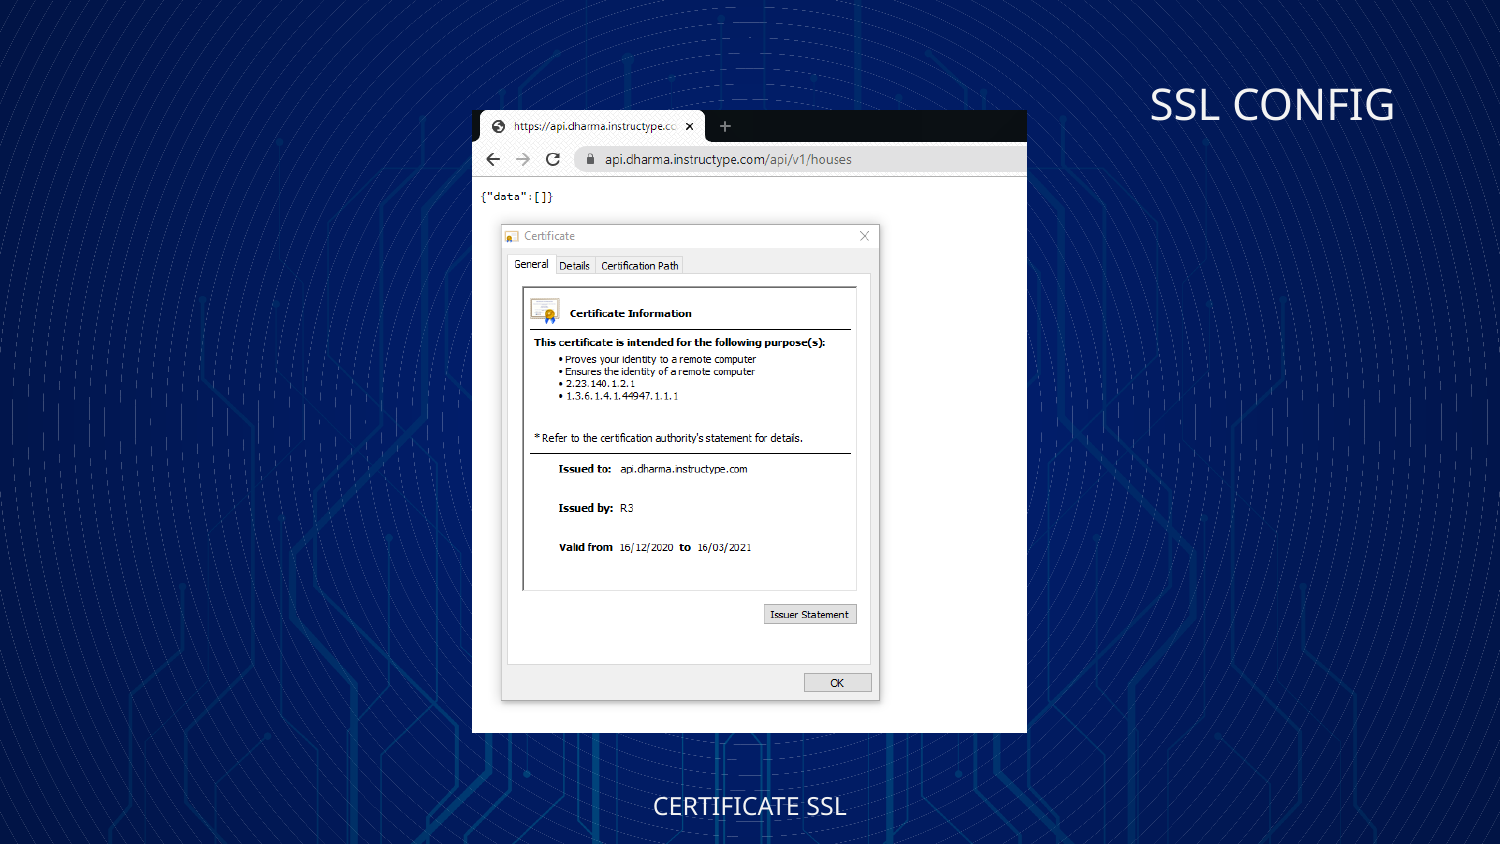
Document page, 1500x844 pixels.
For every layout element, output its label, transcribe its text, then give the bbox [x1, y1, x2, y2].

title SSL CONFIG [431, 62, 1411, 147]
subtitle CERTIFICATE SSL [383, 775, 1116, 844]
picture [108, 0, 1392, 844]
